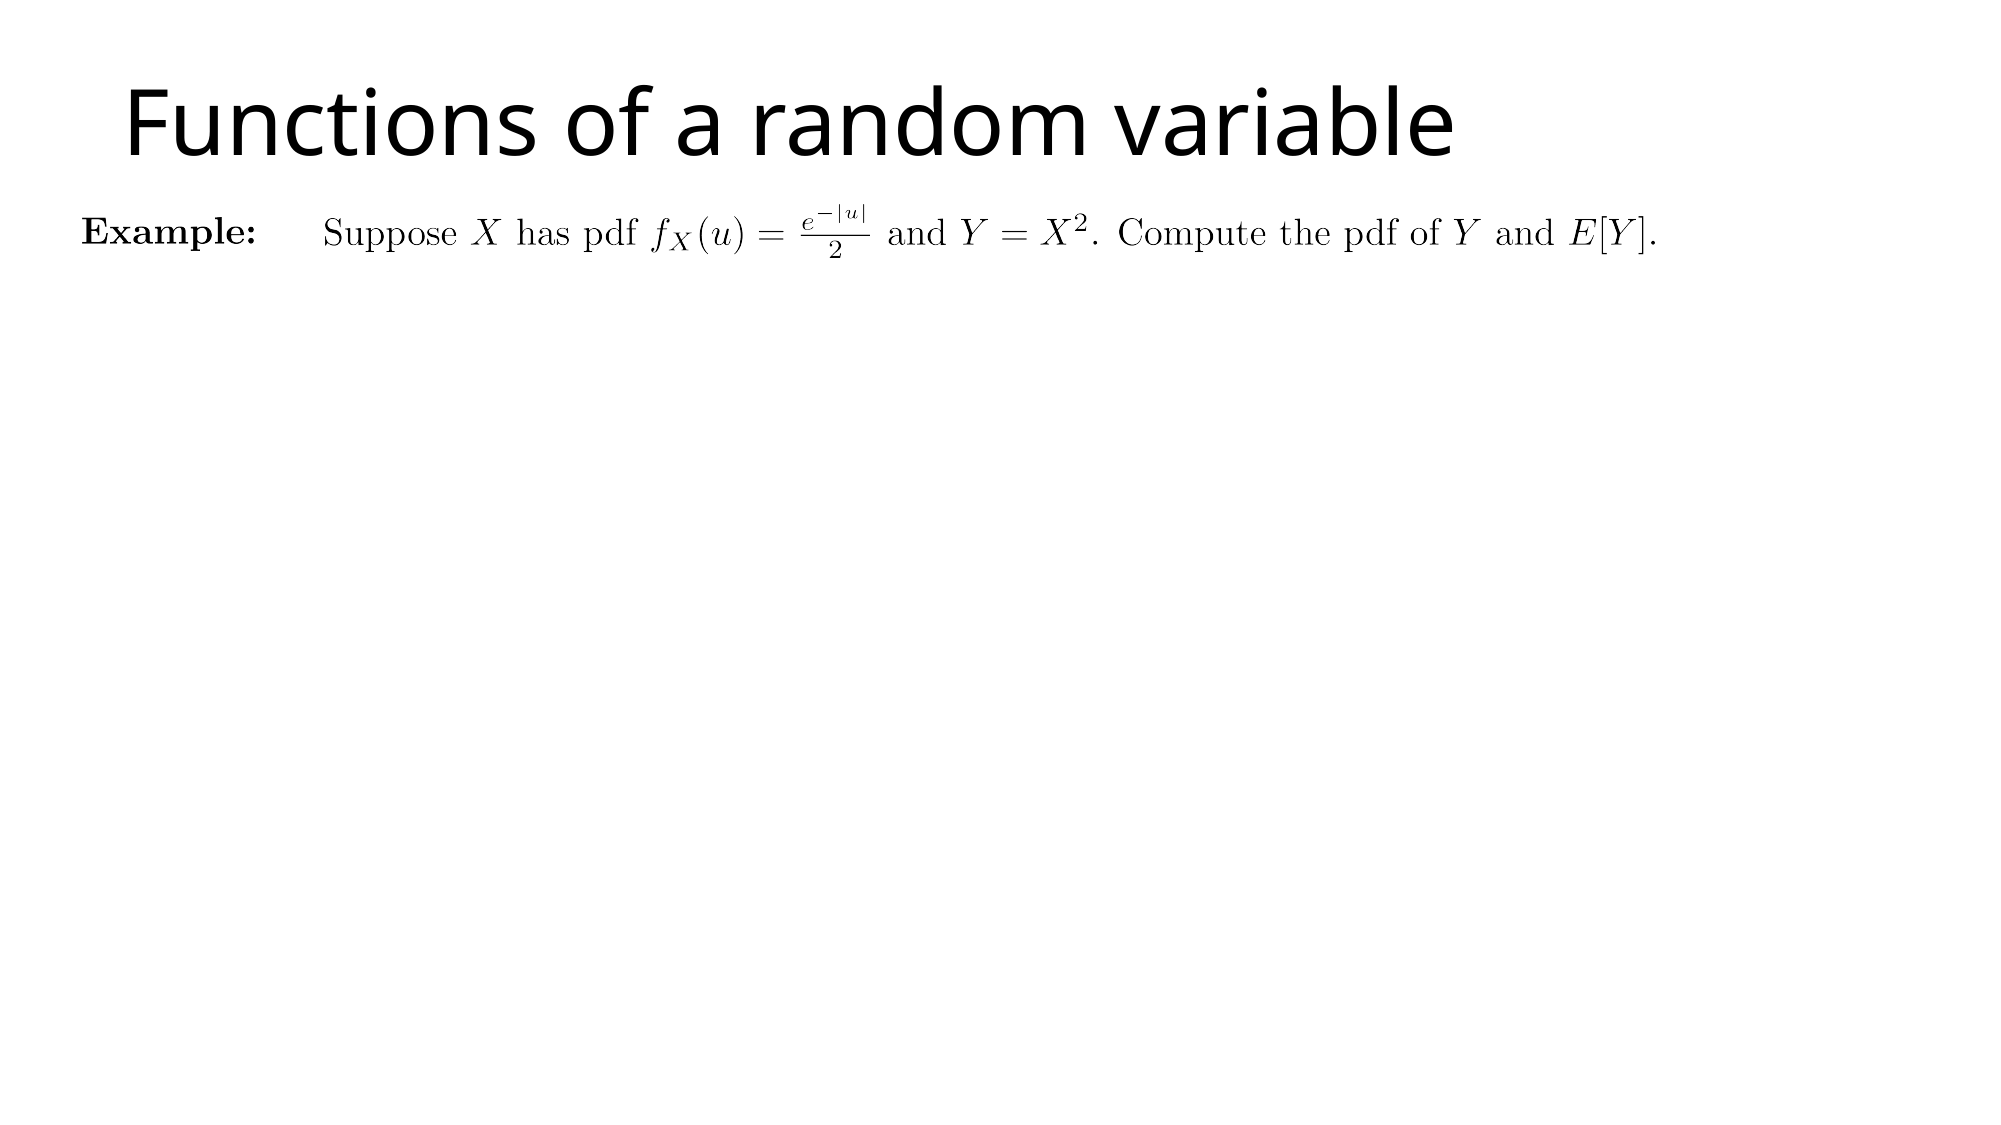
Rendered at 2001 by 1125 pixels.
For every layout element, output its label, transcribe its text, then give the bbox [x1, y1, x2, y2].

picture [82, 217, 254, 251]
picture [325, 204, 1655, 258]
title Functions of a random variable [107, 16, 1833, 235]
